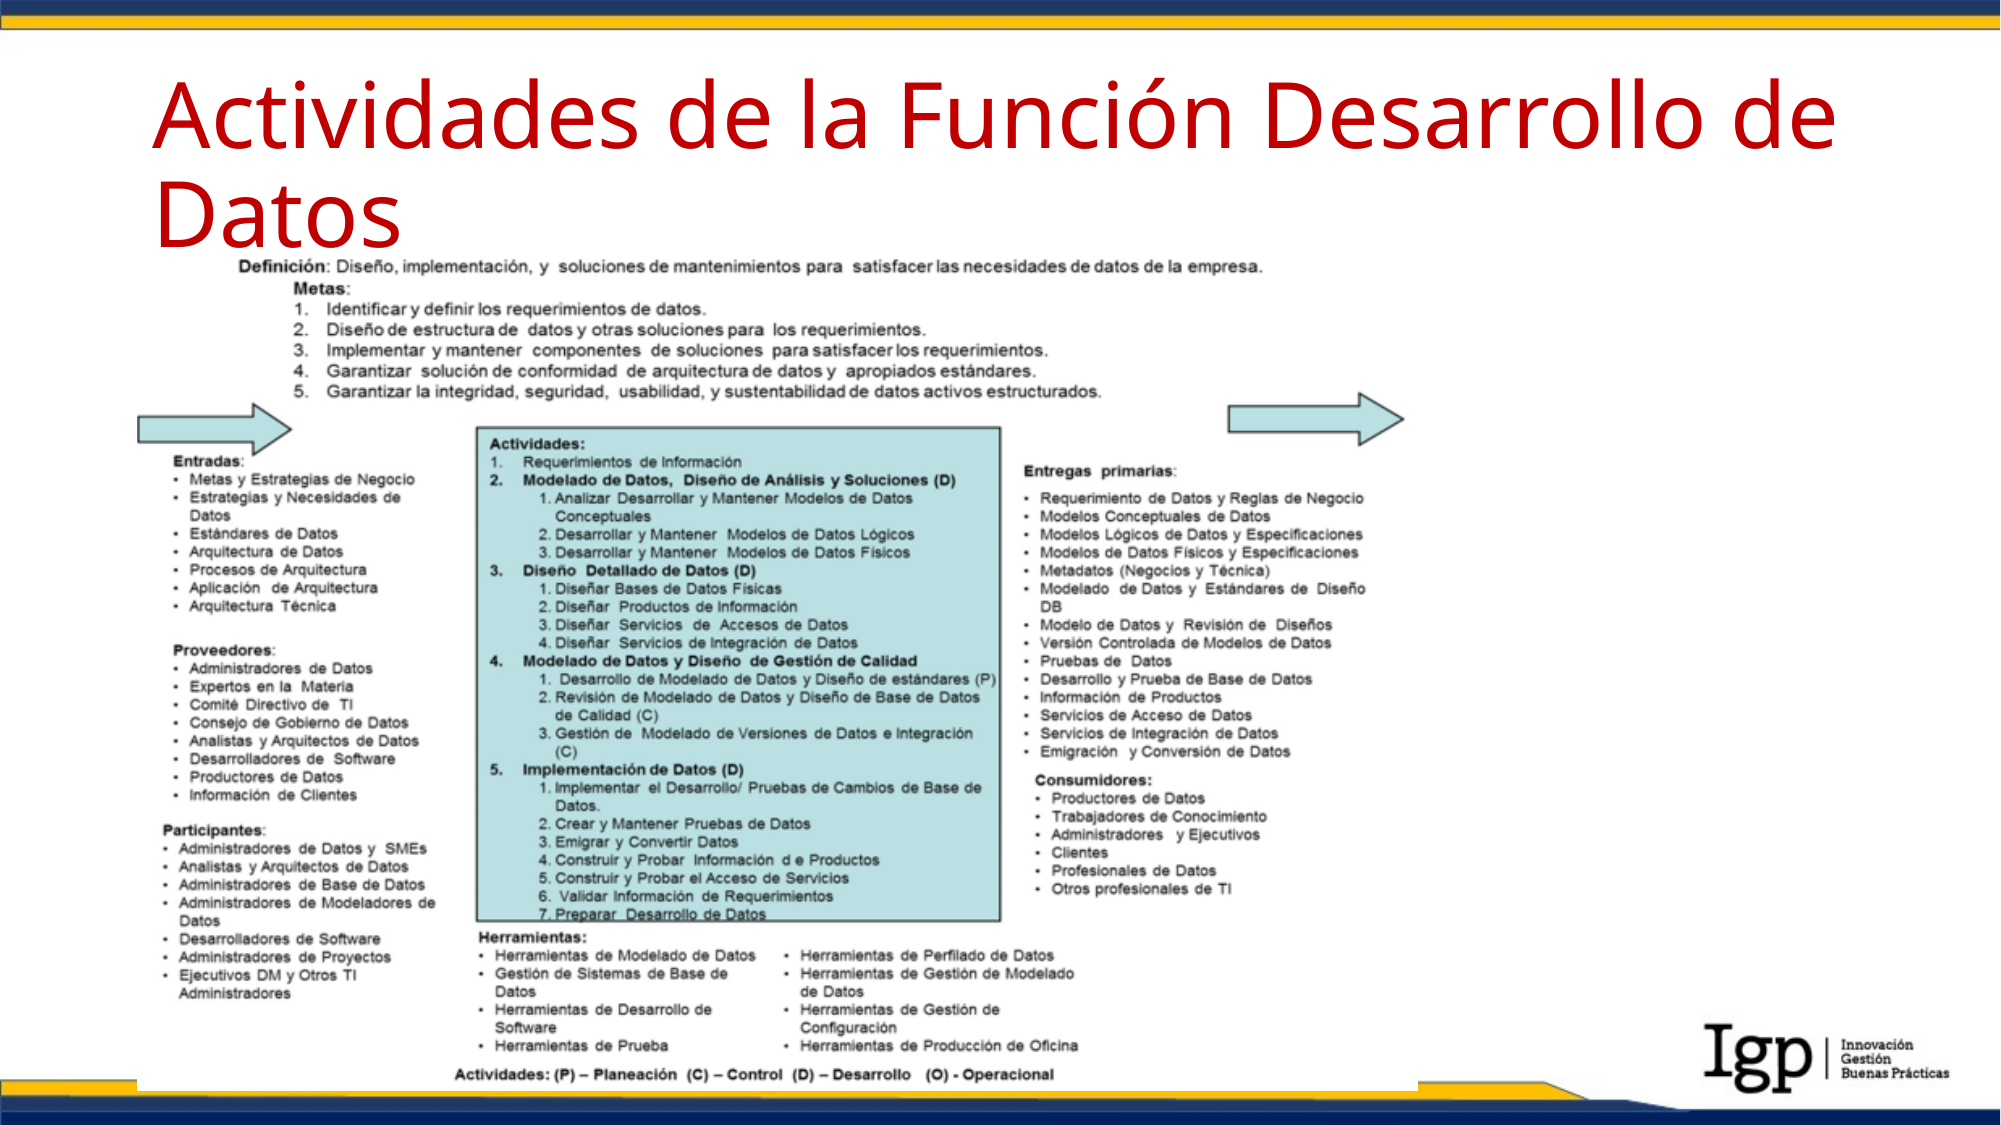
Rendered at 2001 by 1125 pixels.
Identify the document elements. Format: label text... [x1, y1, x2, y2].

picture [0, 0, 2001, 1125]
title Actividades de la Función Desarrollo de Datos [137, 59, 1863, 278]
